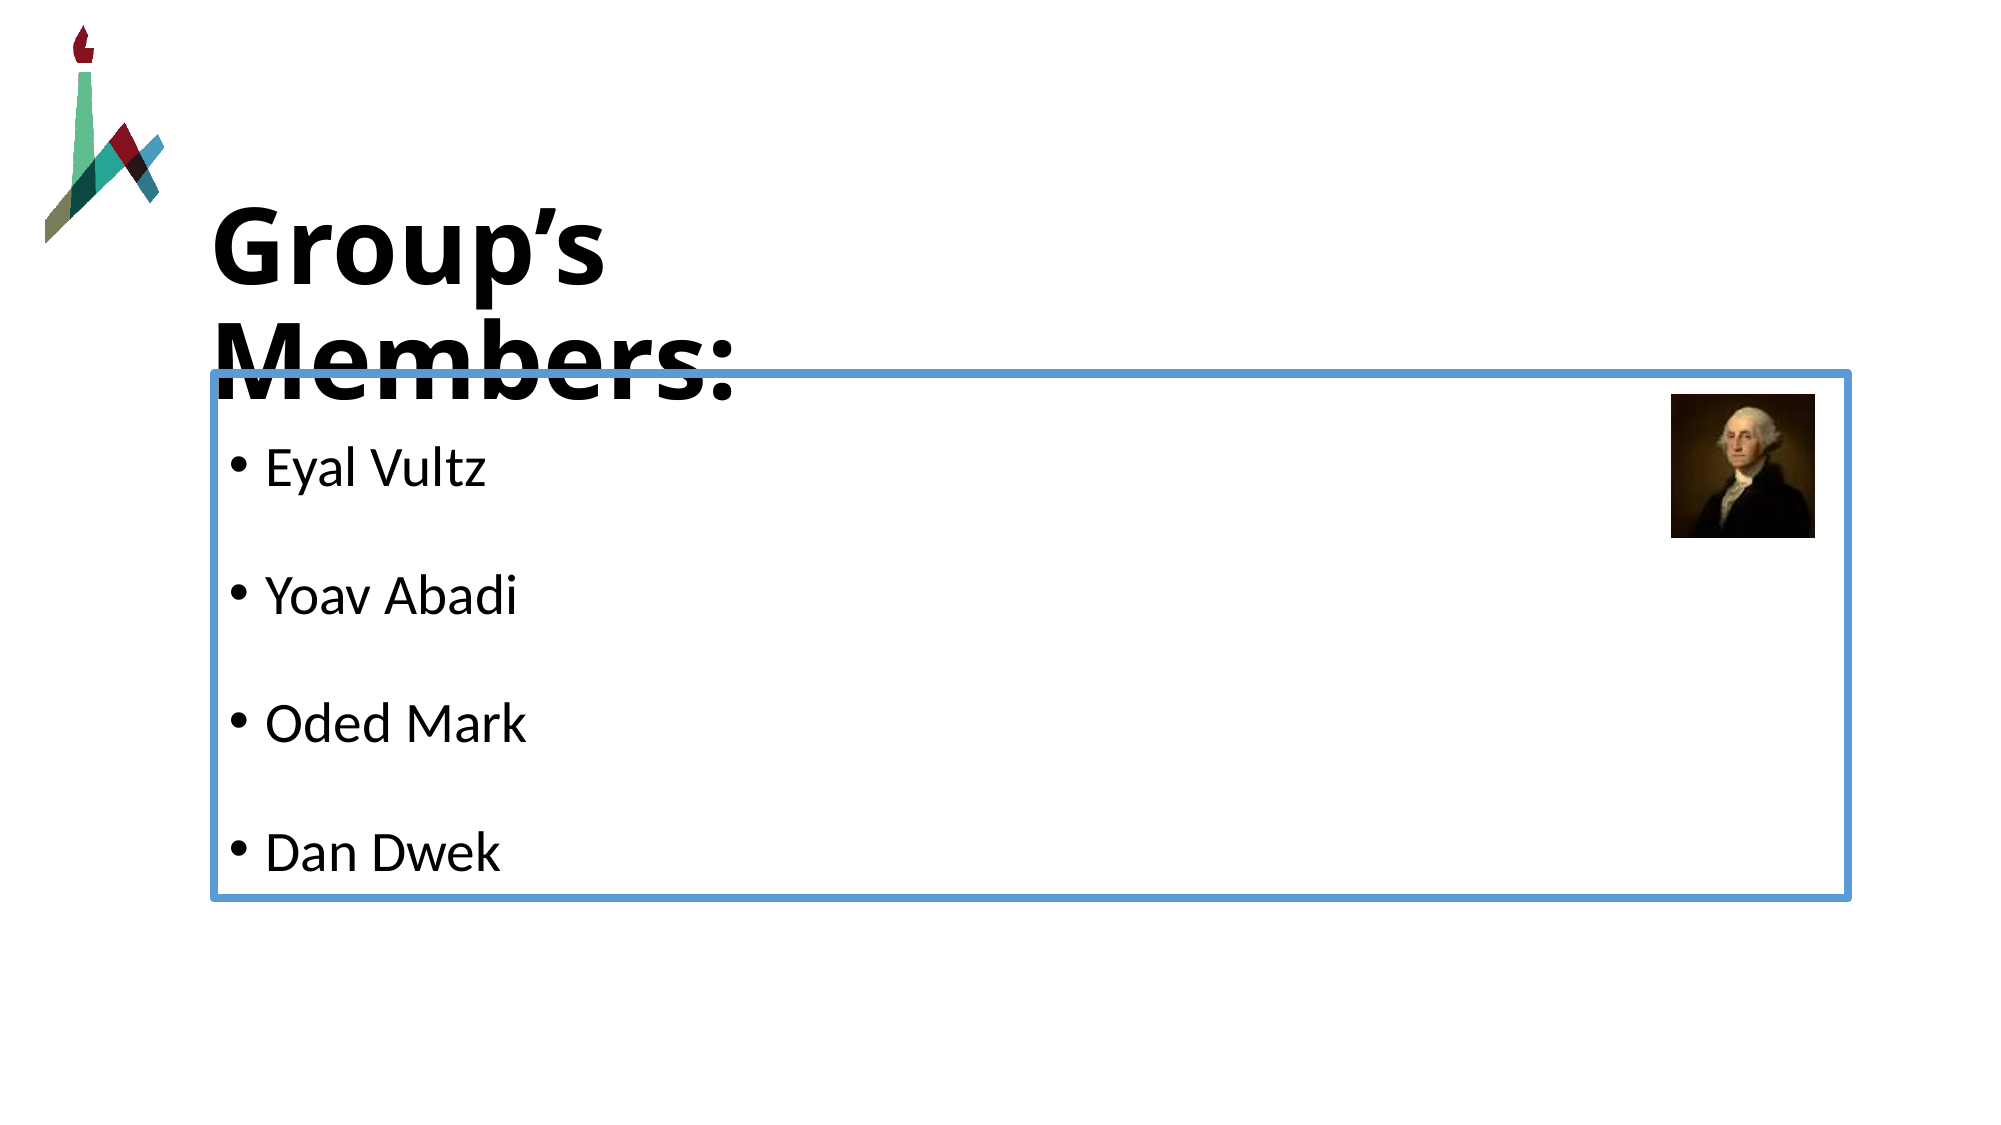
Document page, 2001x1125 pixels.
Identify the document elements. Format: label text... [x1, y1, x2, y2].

title Group’s Members: [194, 242, 1000, 373]
picture [1671, 393, 1815, 538]
list Eyal Vultz Yoav Abadi Oded Mark Dan Dwek [213, 373, 1849, 899]
picture [45, 25, 164, 243]
